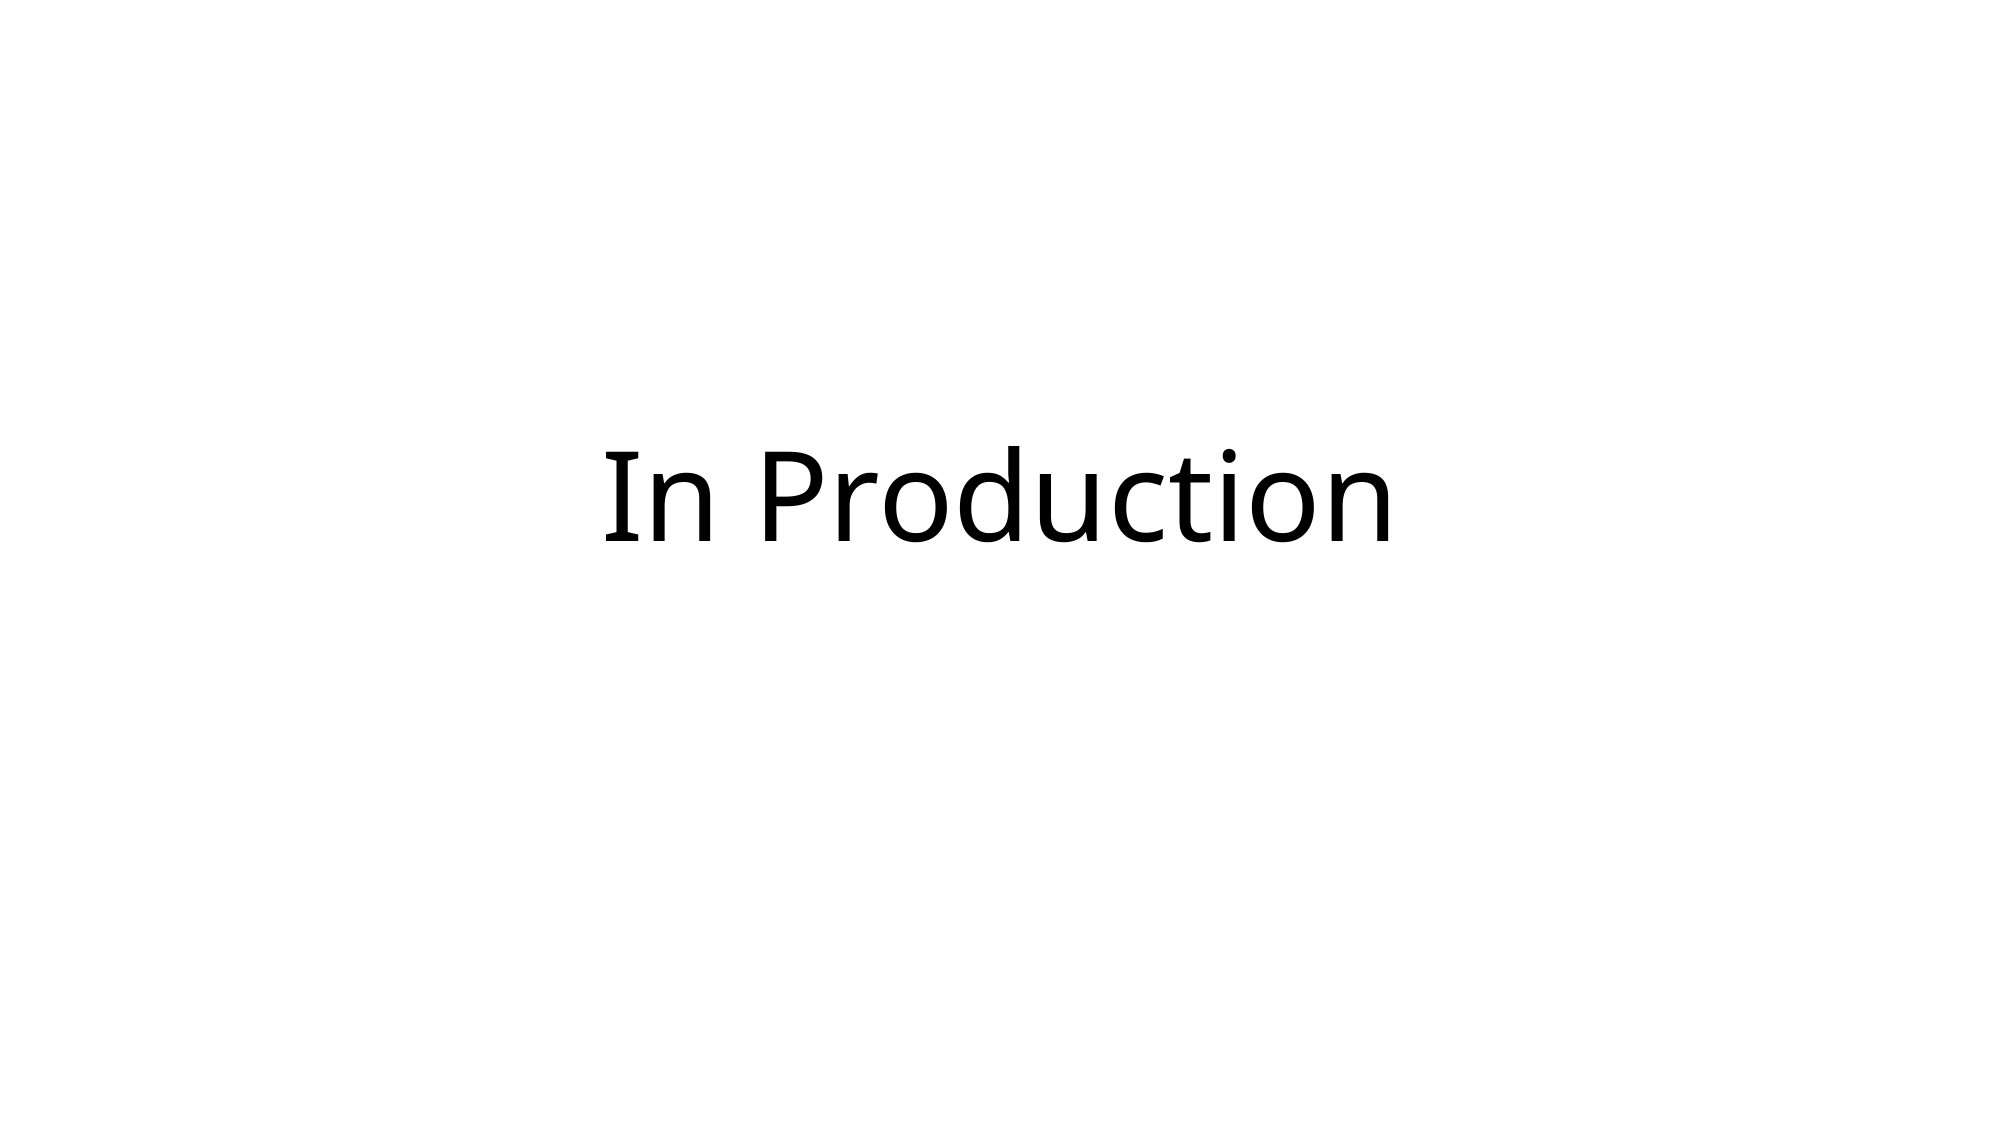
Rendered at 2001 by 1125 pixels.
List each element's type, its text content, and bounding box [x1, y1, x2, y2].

title In Production [249, 184, 1750, 576]
